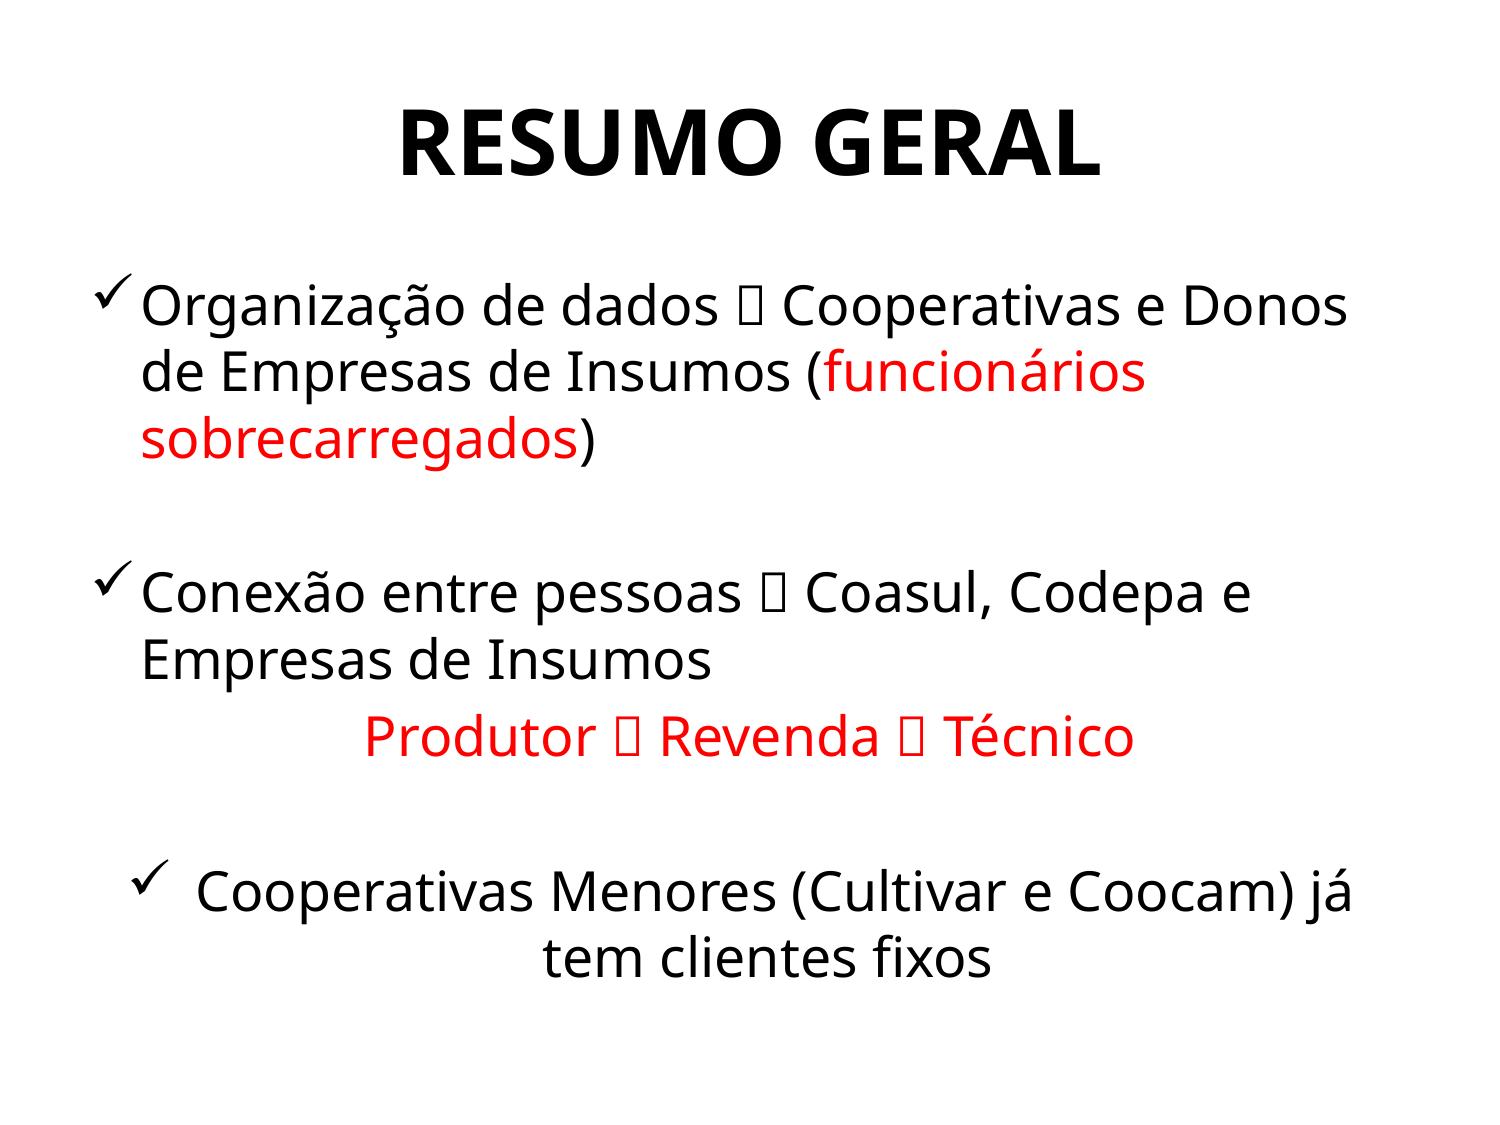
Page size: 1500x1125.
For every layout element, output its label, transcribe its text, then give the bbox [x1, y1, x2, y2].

list Organização de dados  Cooperativas e Donos de Empresas de Insumos (funcionários sobrecarregados) Conexão entre pessoas  Coasul, Codepa e Empresas de Insumos Produtor  Revenda  Técnico Cooperativas Menores (Cultivar e Coocam) já tem clientes fixos [75, 262, 1425, 1005]
title RESUMO GERAL [75, 45, 1425, 233]
